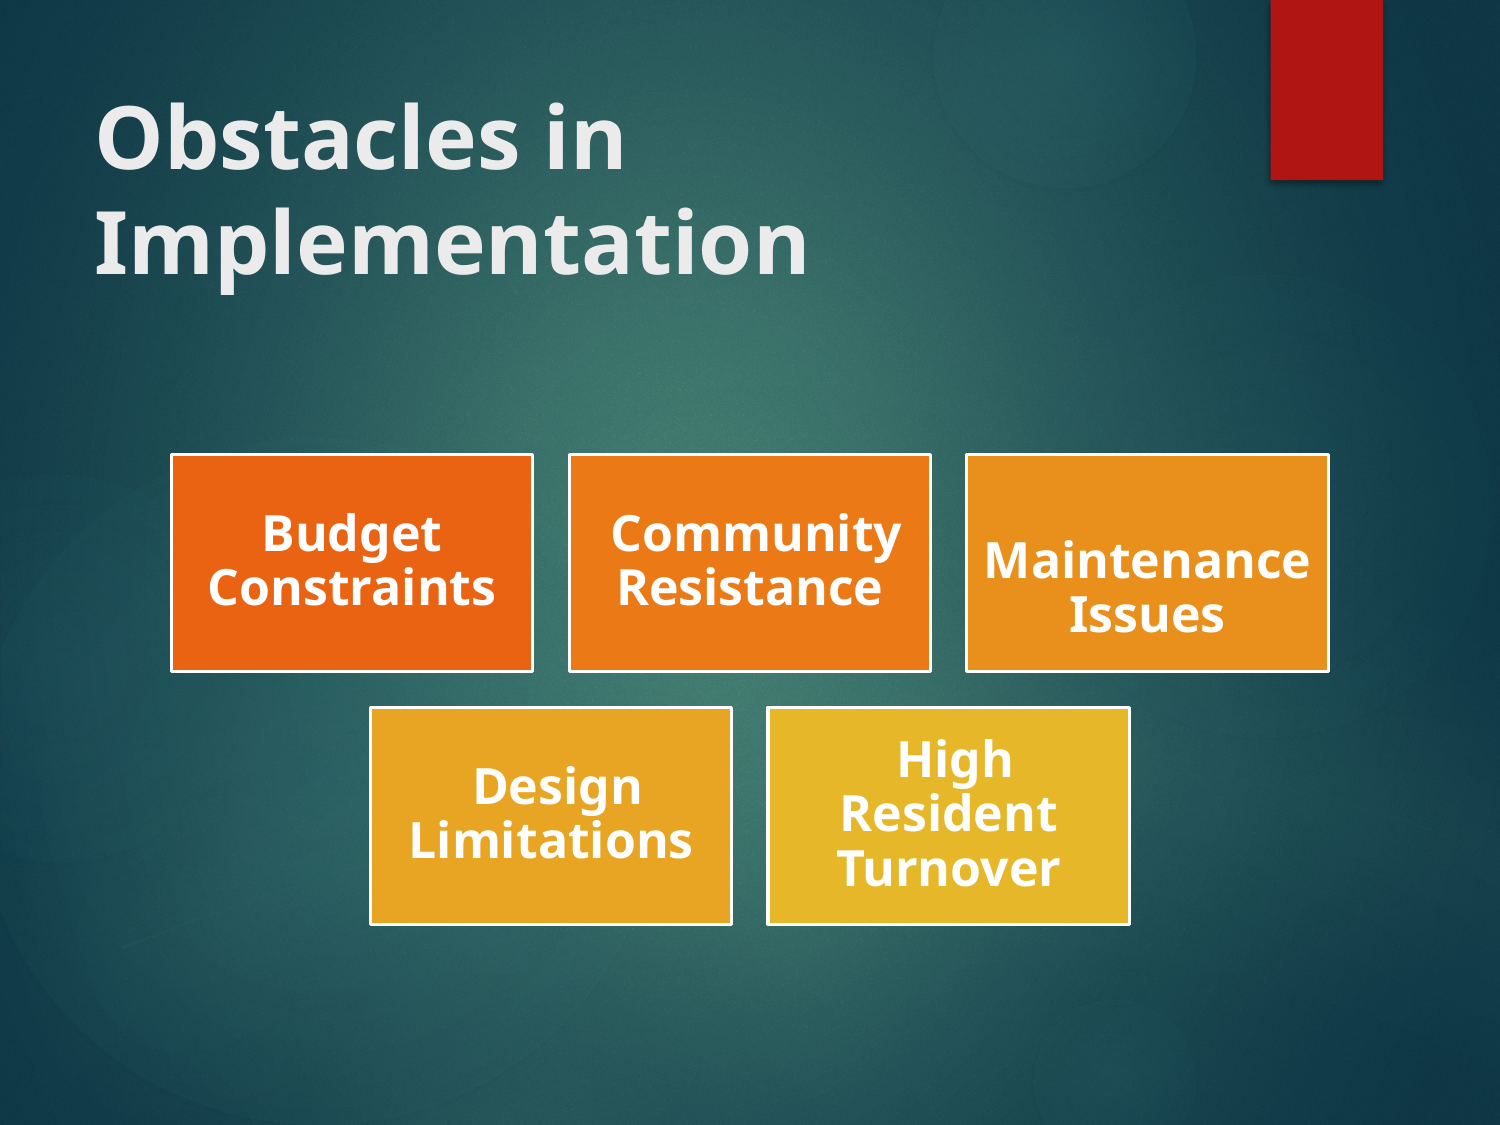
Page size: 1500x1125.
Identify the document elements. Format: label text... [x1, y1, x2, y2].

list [171, 356, 1329, 1023]
title Obstacles in Implementation [79, 74, 1237, 304]
